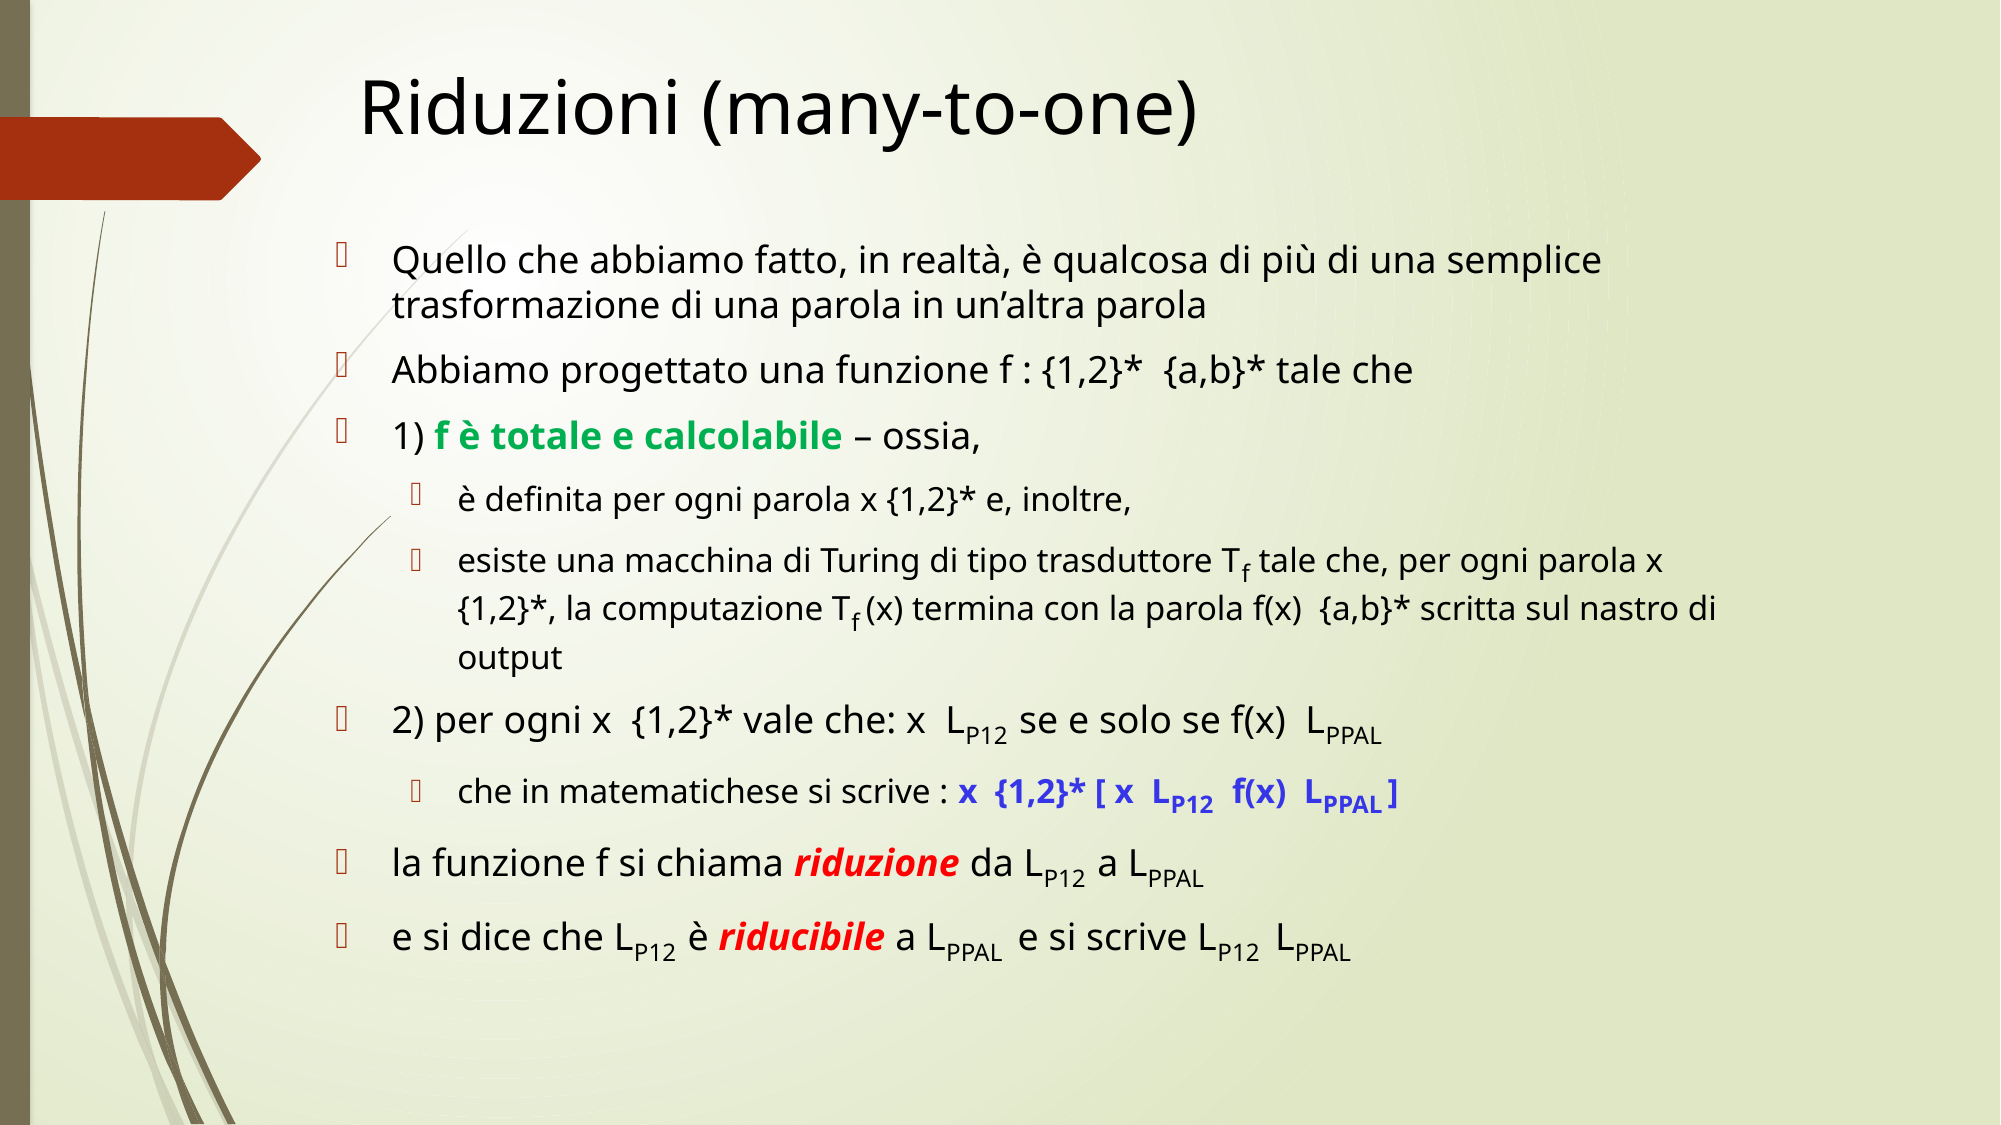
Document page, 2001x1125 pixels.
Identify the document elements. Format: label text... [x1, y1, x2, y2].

title Riduzioni (many-to-one) [343, 51, 1806, 184]
